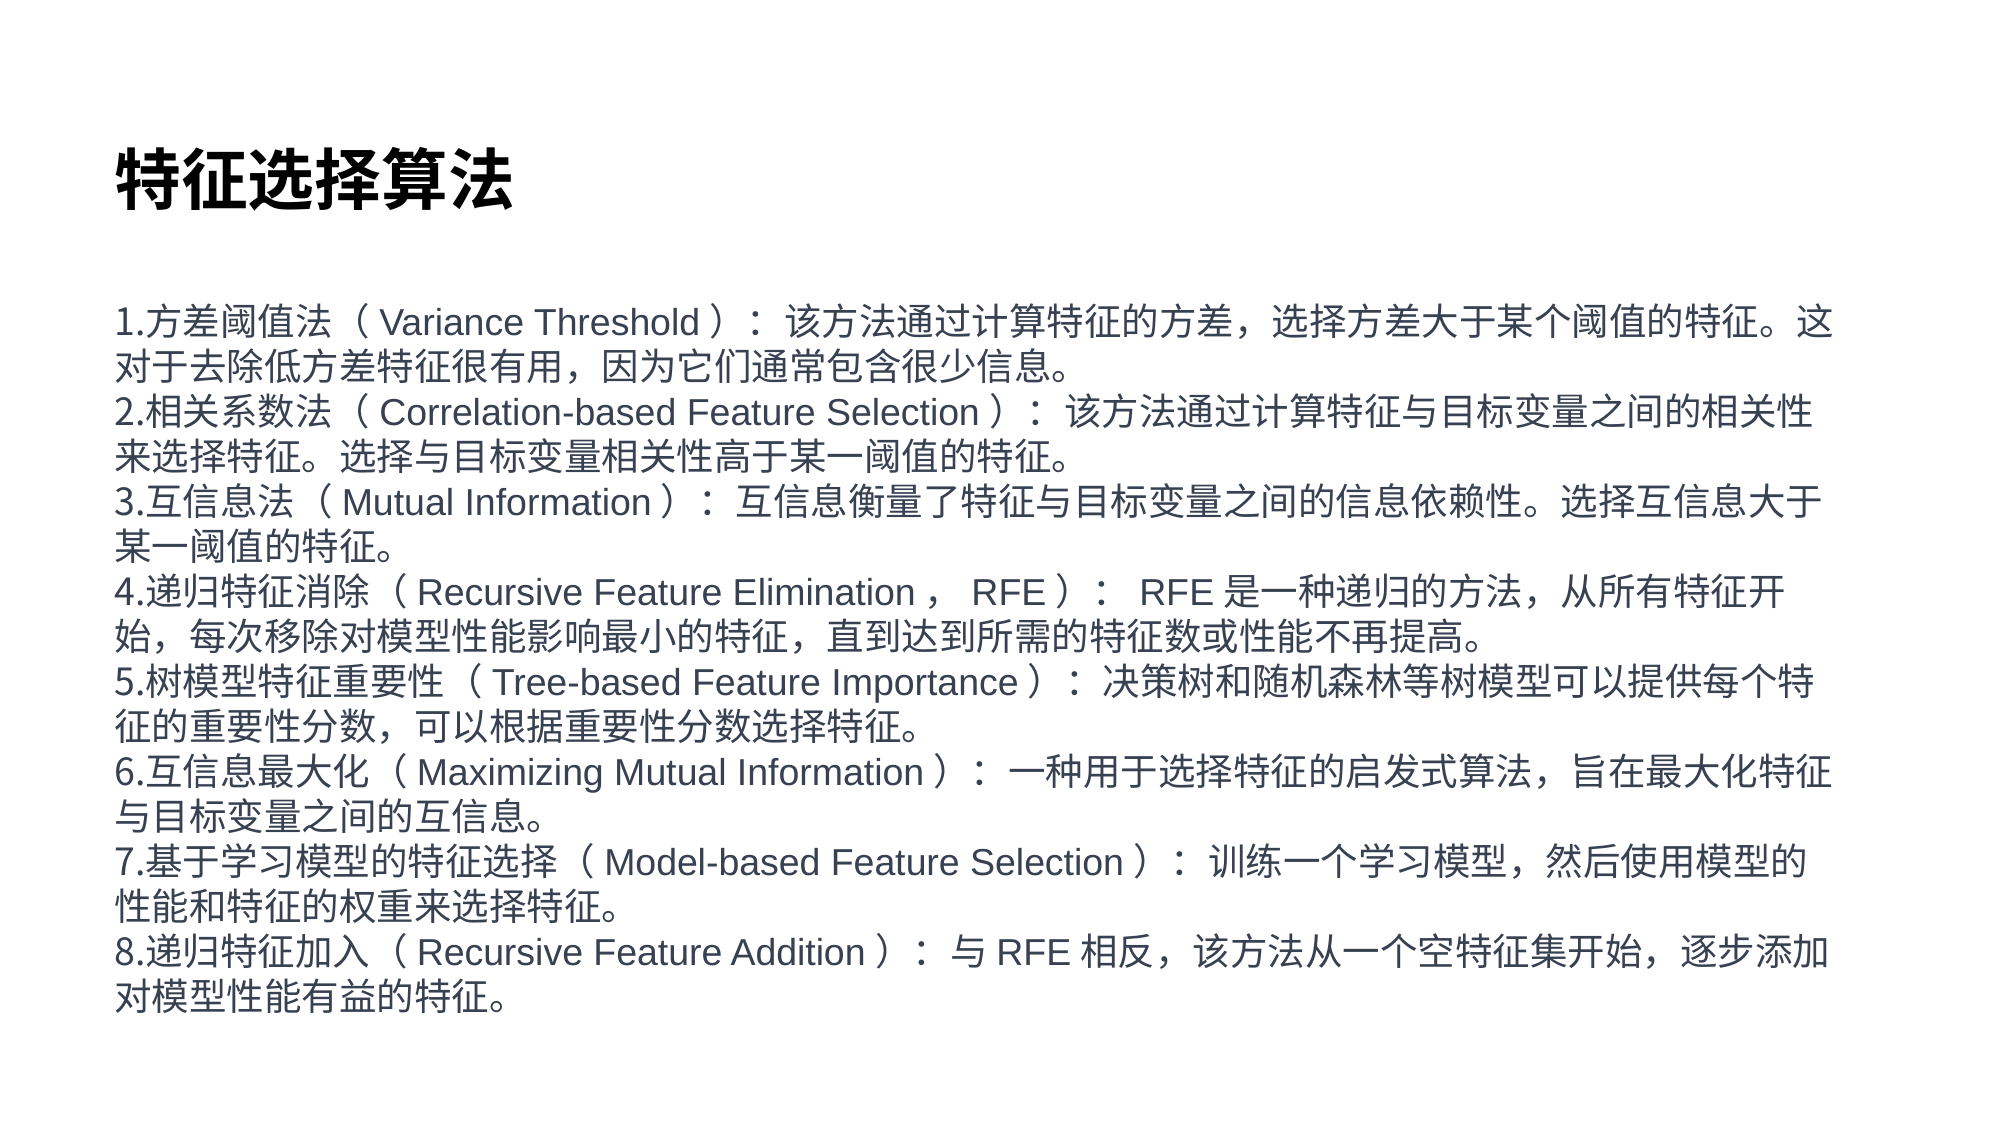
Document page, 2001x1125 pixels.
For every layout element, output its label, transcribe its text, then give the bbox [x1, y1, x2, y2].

text_box 特征选择算法 方差阈值法（Variance Threshold）：该方法通过计算特征的方差，选择方差大于某个阈值的特征。这对于去除低方差特征很有用，因为它们通常包含很少信息。 相关系数法（Correlation-based Feature Selection）：该方法通过计算特征与目标变量之间的相关性来选择特征。选择与目标变量相关性高于某一阈值的特征。 互信息法（Mutual Information）：互信息衡量了特征与目标变量之间的信息依赖性。选择互信息大于某一阈值的特征。 递归特征消除（Recursive Feature Elimination，RFE）：RFE是一种递归的方法，从所有特征开始，每次移除对模型性能影响最小的特征，直到达到所需的特征数或性能不再提高。 树模型特征重要性（Tree-based Feature Importance）：决策树和随机森林等树模型可以提供每个特征的重要性分数，可以根据重要性分数选择特征。 互信息最大化（Maximizing Mutual Information）：一种用于选择特征的启发式算法，旨在最大化特征与目标变量之间的互信息。 基于学习模型的特征选择（Model-based Feature Selection）：训练一个学习模型，然后使用模型的性能和特征的权重来选择特征。 递归特征加入（Recursive Feature Addition）：与RFE相反，该方法从一个空特征集开始，逐步添加对模型性能有益的特征。 [99, 130, 1858, 1026]
